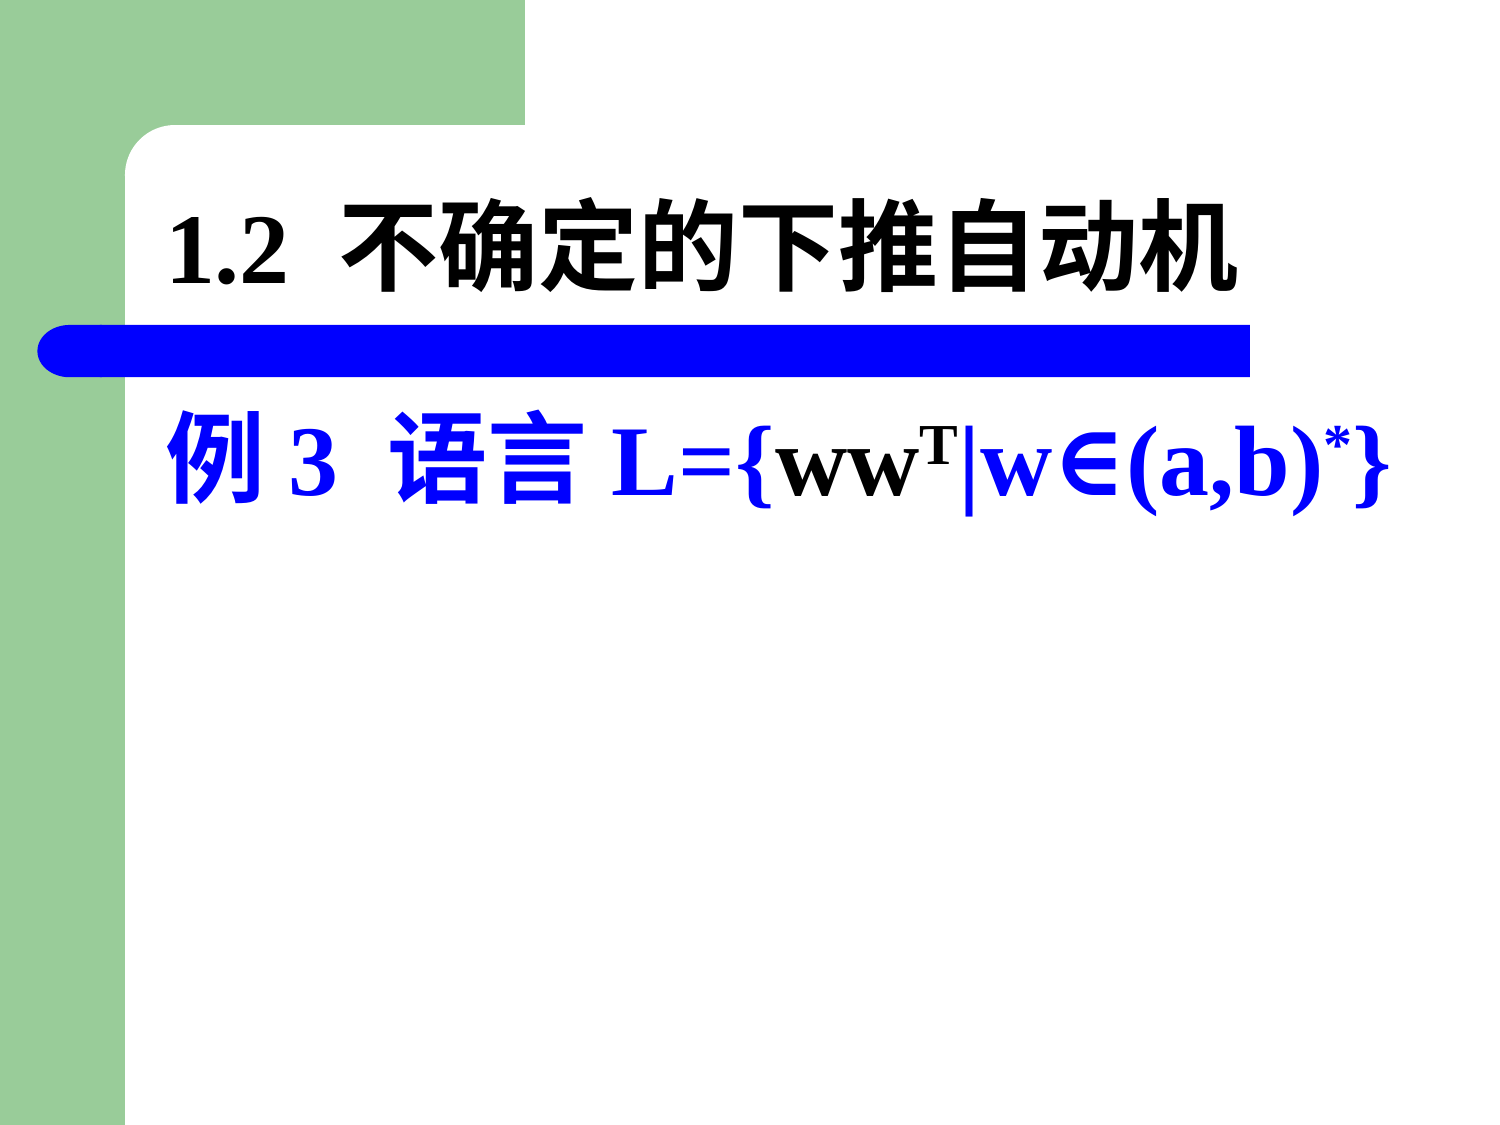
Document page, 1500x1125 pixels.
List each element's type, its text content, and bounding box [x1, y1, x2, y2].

title 1.2 不确定的下推自动机 [149, 124, 1463, 313]
list 例3 语言L={wwT|w∈(a,b)*} [149, 387, 1463, 1001]
